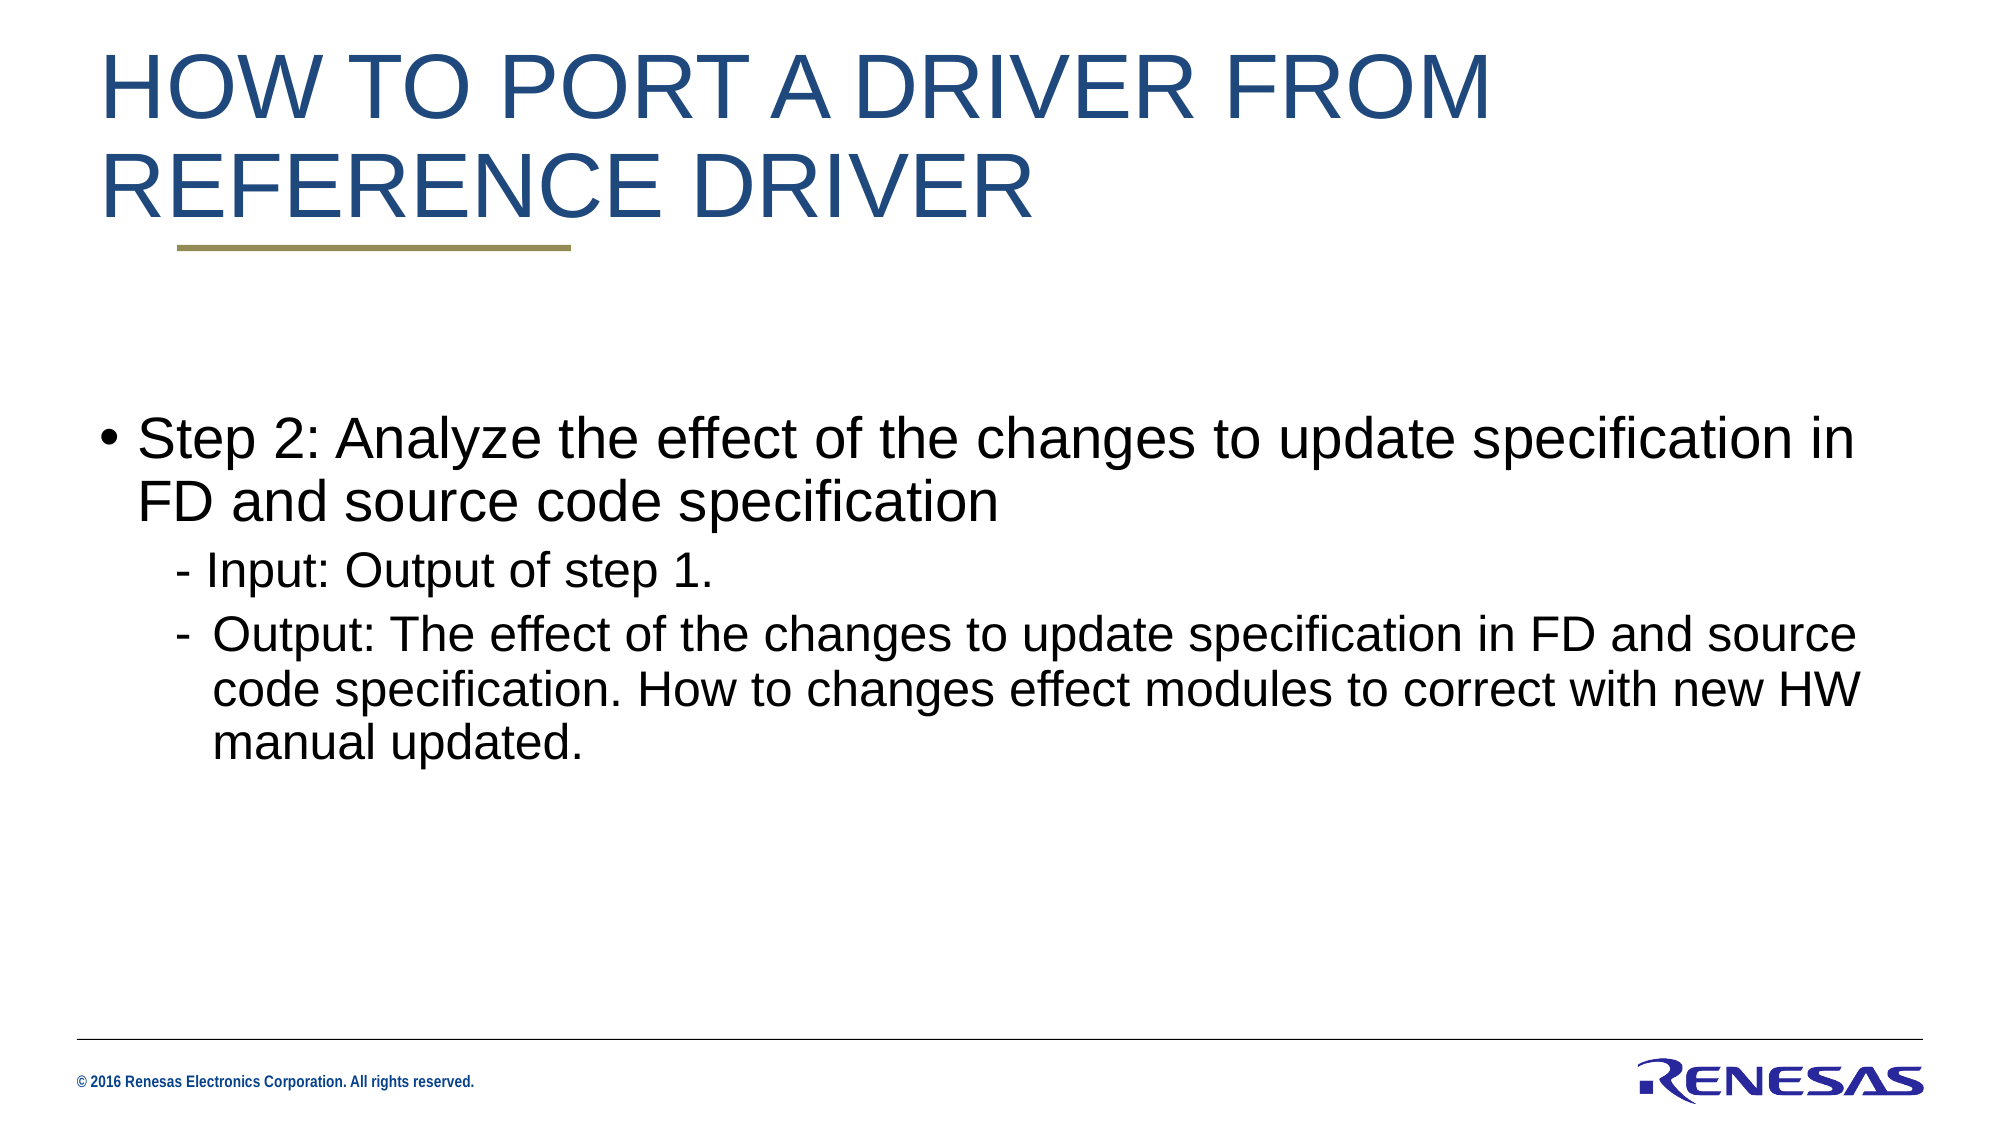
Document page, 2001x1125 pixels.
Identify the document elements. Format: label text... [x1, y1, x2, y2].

picture [1635, 1056, 1927, 1106]
subtitle Step 2: Analyze the effect of the changes to update specification in FD and source code specification - Input: Output of step 1. Output: The effect of the changes to update specification in FD and source code specification. How to changes effect modules to correct with new HW manual updated. [99, 263, 1900, 916]
title HOW TO PORT A DRIVER FROM REFERENCE DRIVER [99, 45, 1900, 233]
